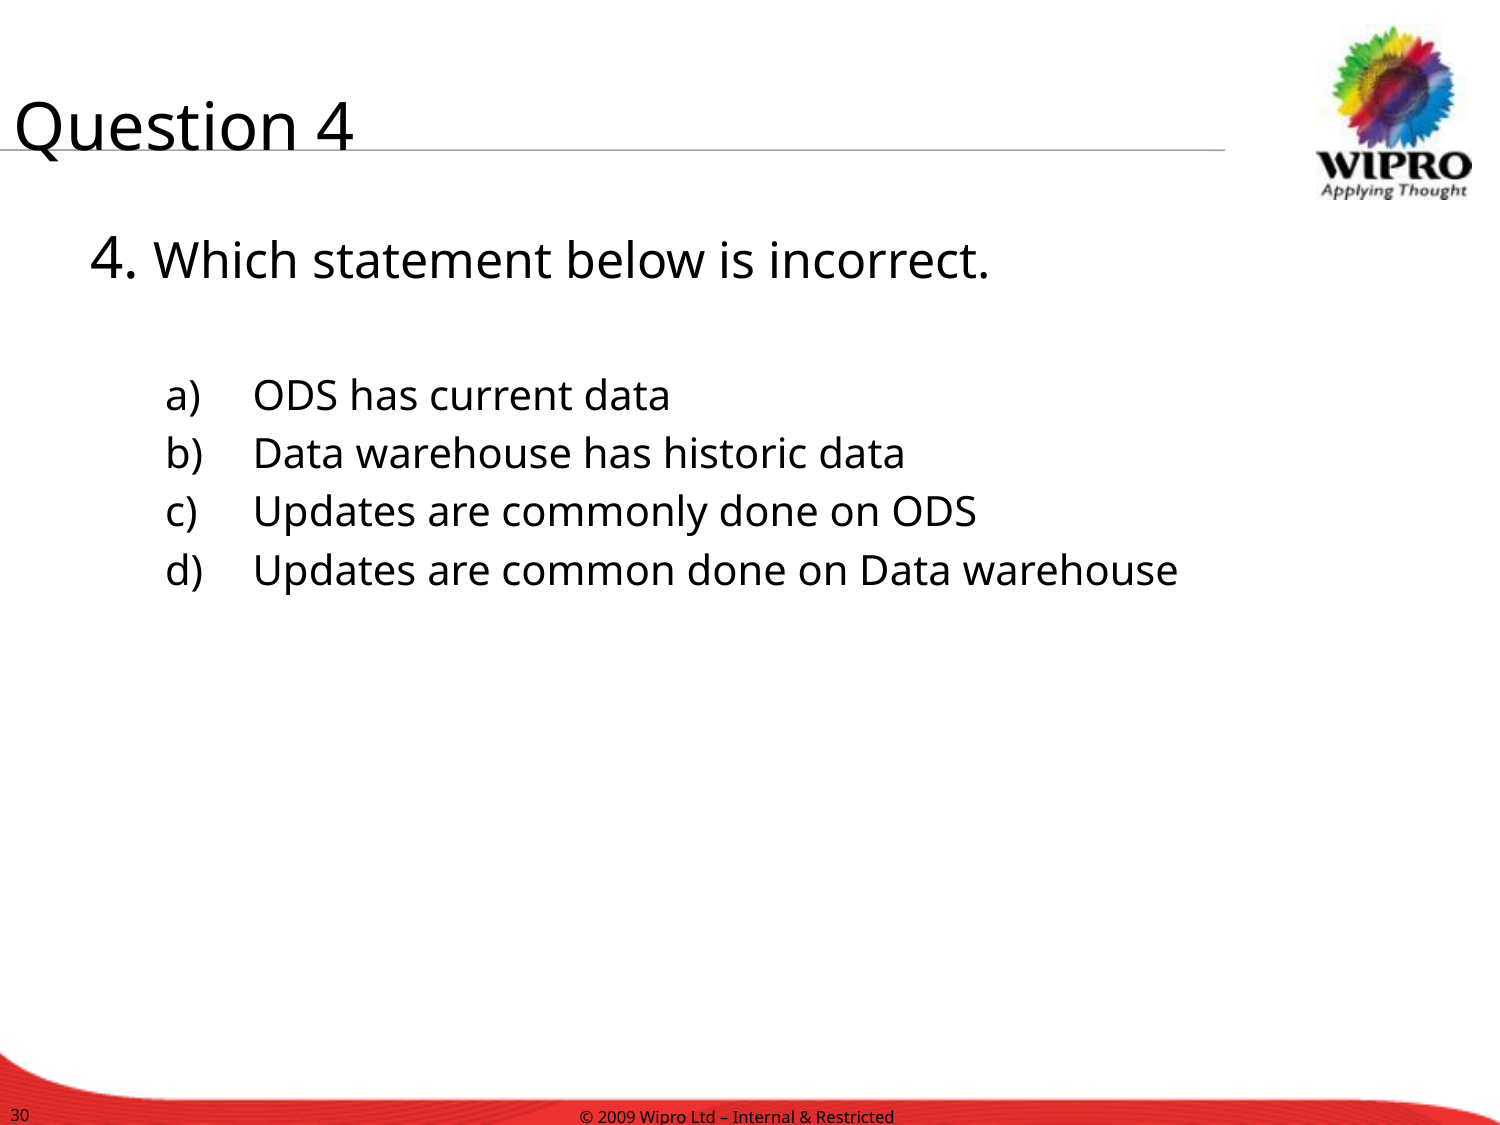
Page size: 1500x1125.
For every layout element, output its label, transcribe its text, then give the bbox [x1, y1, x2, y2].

picture [0, 1037, 1500, 1125]
title Question 4 [0, 49, 1240, 200]
picture [1316, 24, 1472, 200]
list 4. Which statement below is incorrect. ODS has current data Data warehouse has historic data Updates are commonly done on ODS Updates are common done on Data warehouse [75, 212, 1425, 1038]
